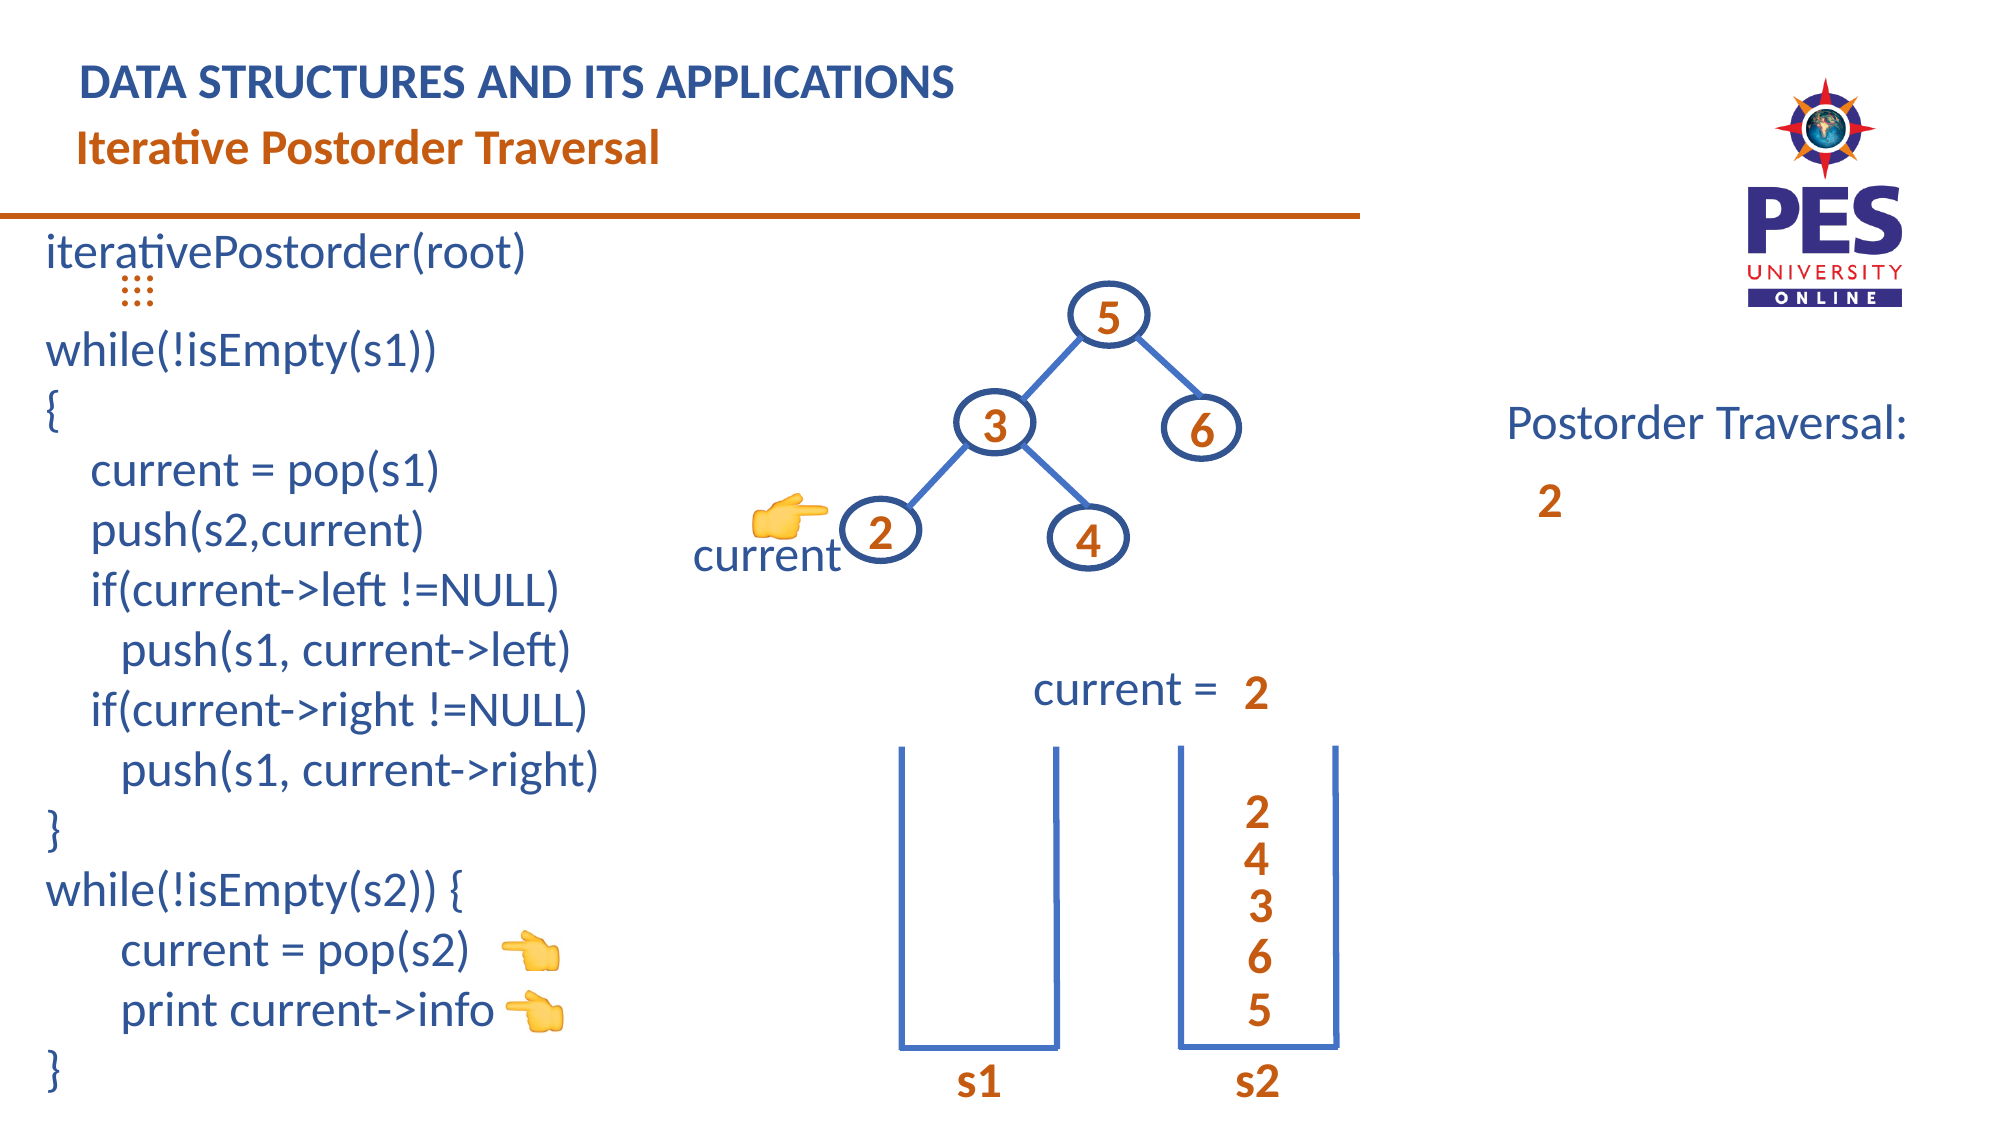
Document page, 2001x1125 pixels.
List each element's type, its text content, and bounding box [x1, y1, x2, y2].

text_box Postorder Traversal: [1491, 382, 1924, 517]
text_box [1178, 745, 1338, 1050]
picture [1748, 76, 1902, 307]
text_box 2 [1519, 460, 1581, 535]
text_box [899, 746, 1059, 1051]
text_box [677, 472, 859, 590]
text_box DATA STRUCTURES AND ITS APPLICATIONS [64, 41, 1295, 117]
text_box Iterative Postorder Traversal [60, 106, 1374, 182]
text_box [842, 283, 1240, 569]
text_box s2 [1182, 1050, 1333, 1116]
text_box s1 [904, 1051, 1055, 1116]
picture [497, 911, 568, 1051]
text_box 2 [1181, 652, 1332, 728]
text_box current = [1018, 648, 1234, 724]
text_box iterativePostorder(root) … … … while(!isEmpty(s1)) { current = pop(s1) push(s2,current) if(current->left !=NULL) push(s1, current->left) if(current->right !=NULL) push(s1, current->right) } while(!isEmpty(s2)) { current = pop(s2) print current->info } [30, 218, 1353, 1125]
